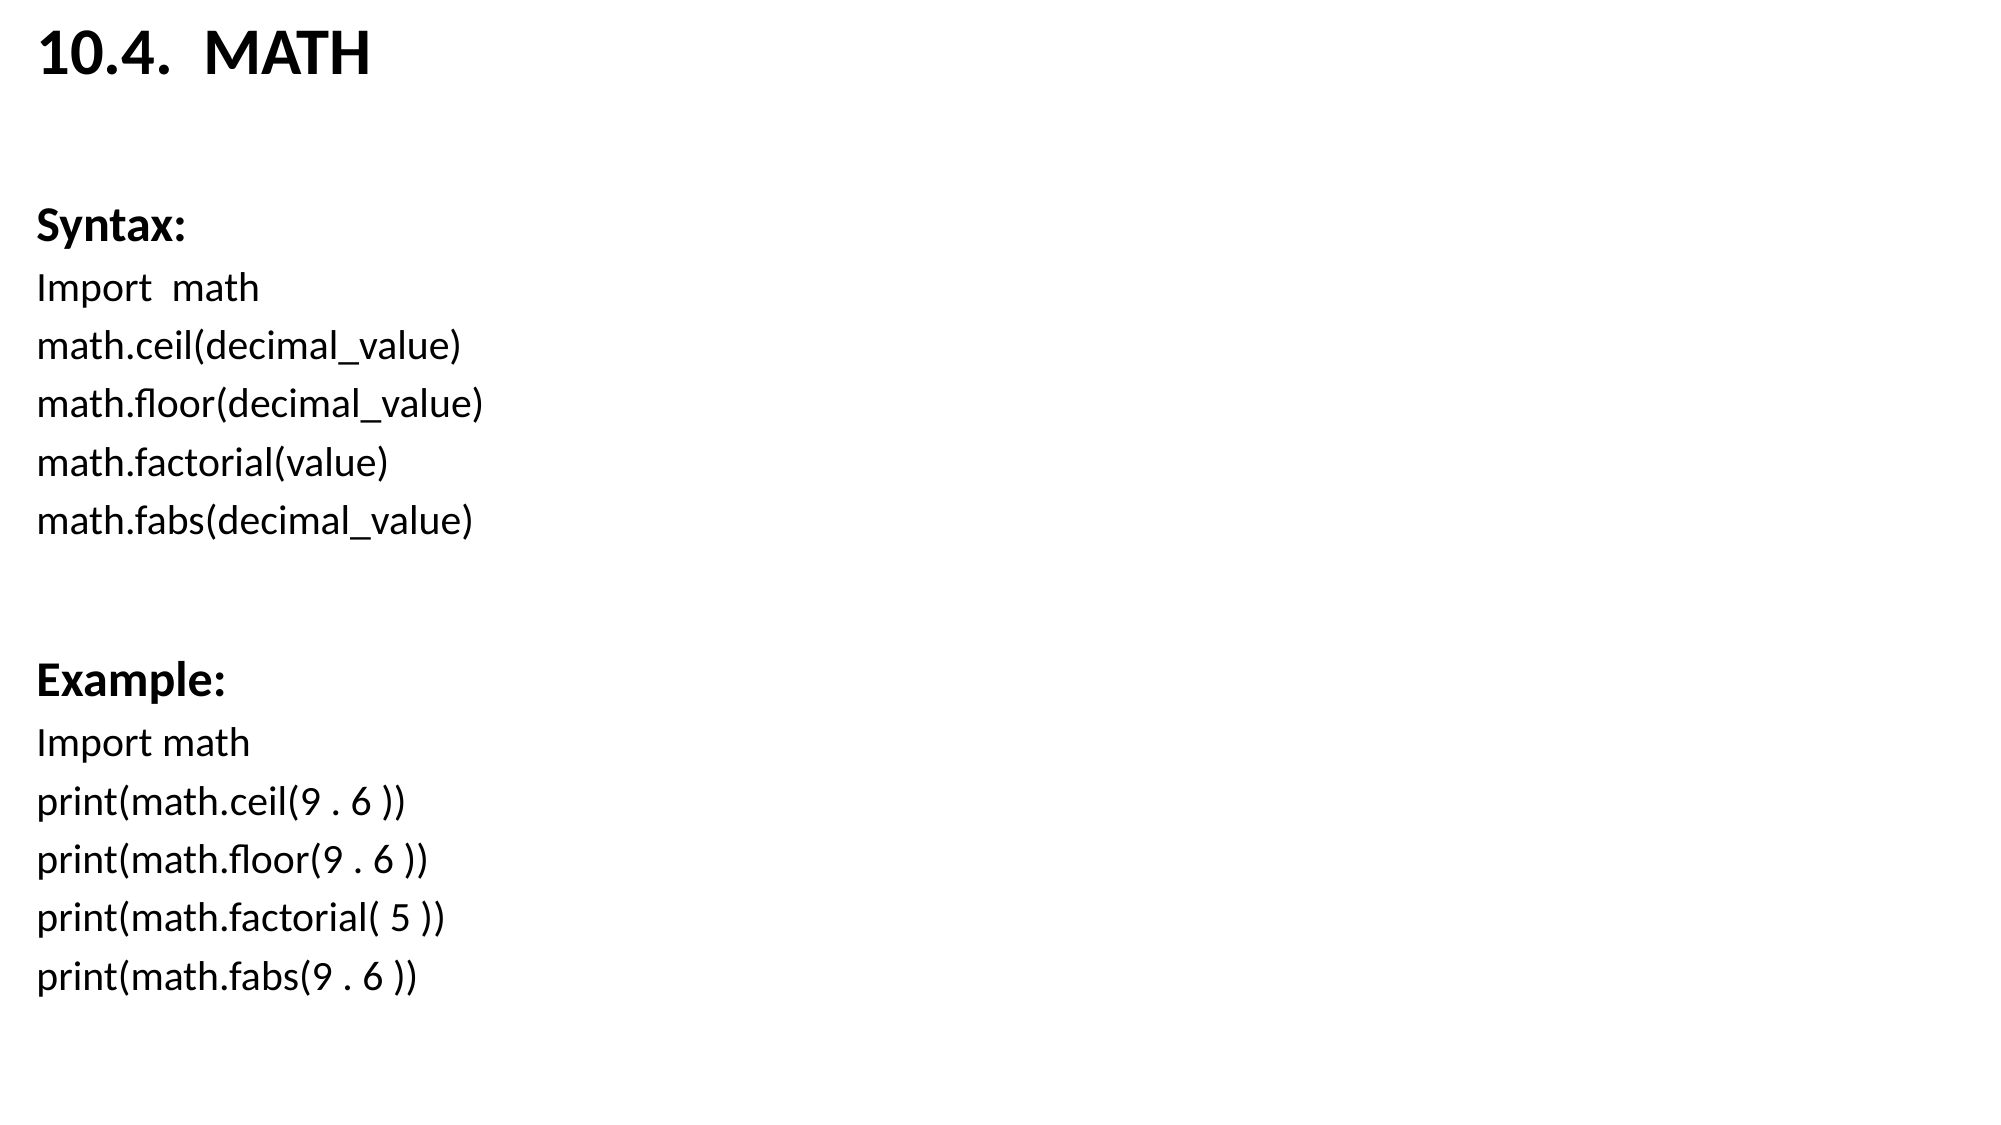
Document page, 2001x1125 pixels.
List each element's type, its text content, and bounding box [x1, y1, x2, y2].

list 10.4. MATH Syntax: Import math math.ceil(decimal_value) math.floor(decimal_value) math.factorial(value) math.fabs(decimal_value) Example: Import math print(math.ceil(9 . 6 )) print(math.floor(9 . 6 )) print(math.factorial( 5 )) print(math.fabs(9 . 6 )) [21, 0, 1974, 1102]
